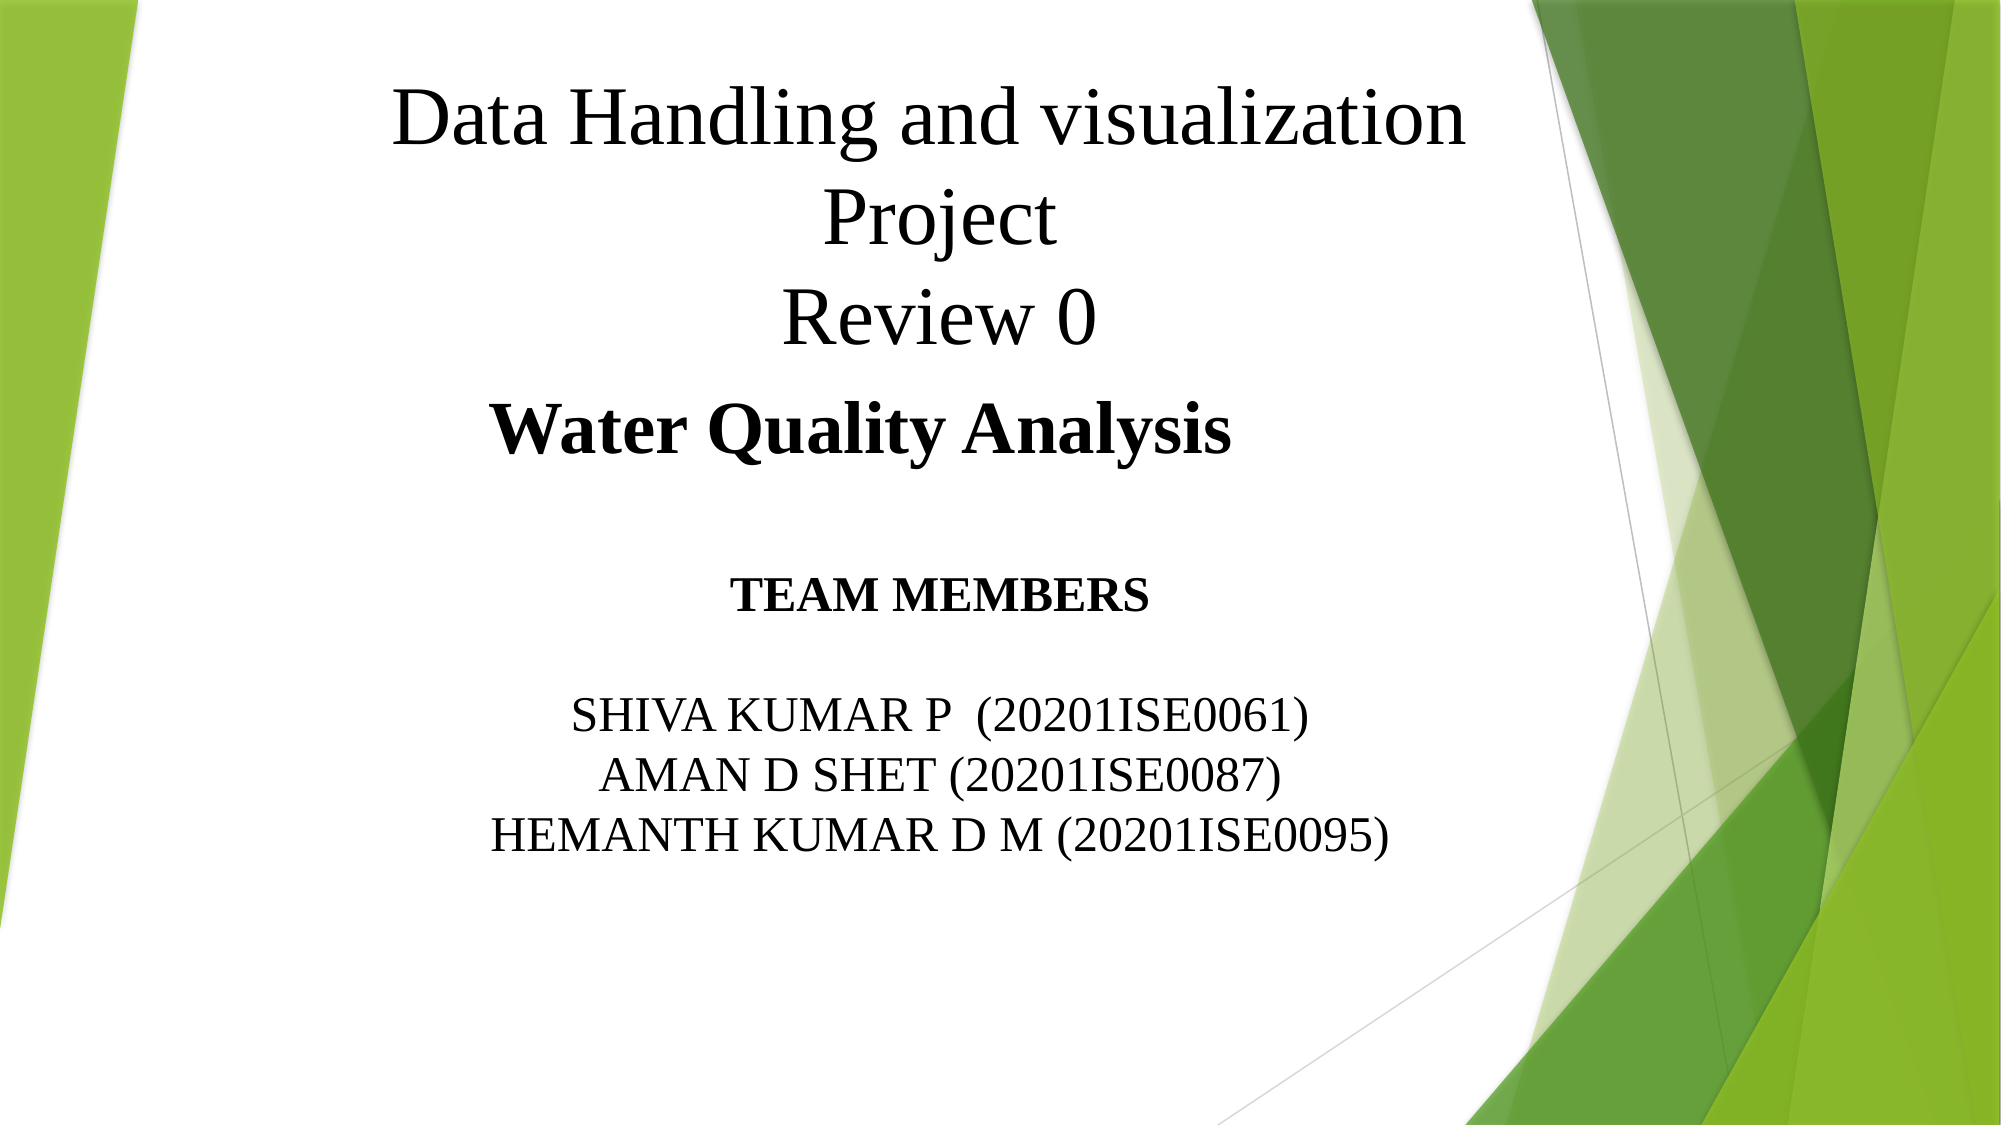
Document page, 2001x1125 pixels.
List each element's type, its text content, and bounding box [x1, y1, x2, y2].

text_box Data Handling and visualization Project Review 0 TEAM MEMBERS SHIVA KUMAR P (20201ISE0061) AMAN D SHET (20201ISE0087) HEMANTH KUMAR D M (20201ISE0095) [0, 53, 2000, 869]
